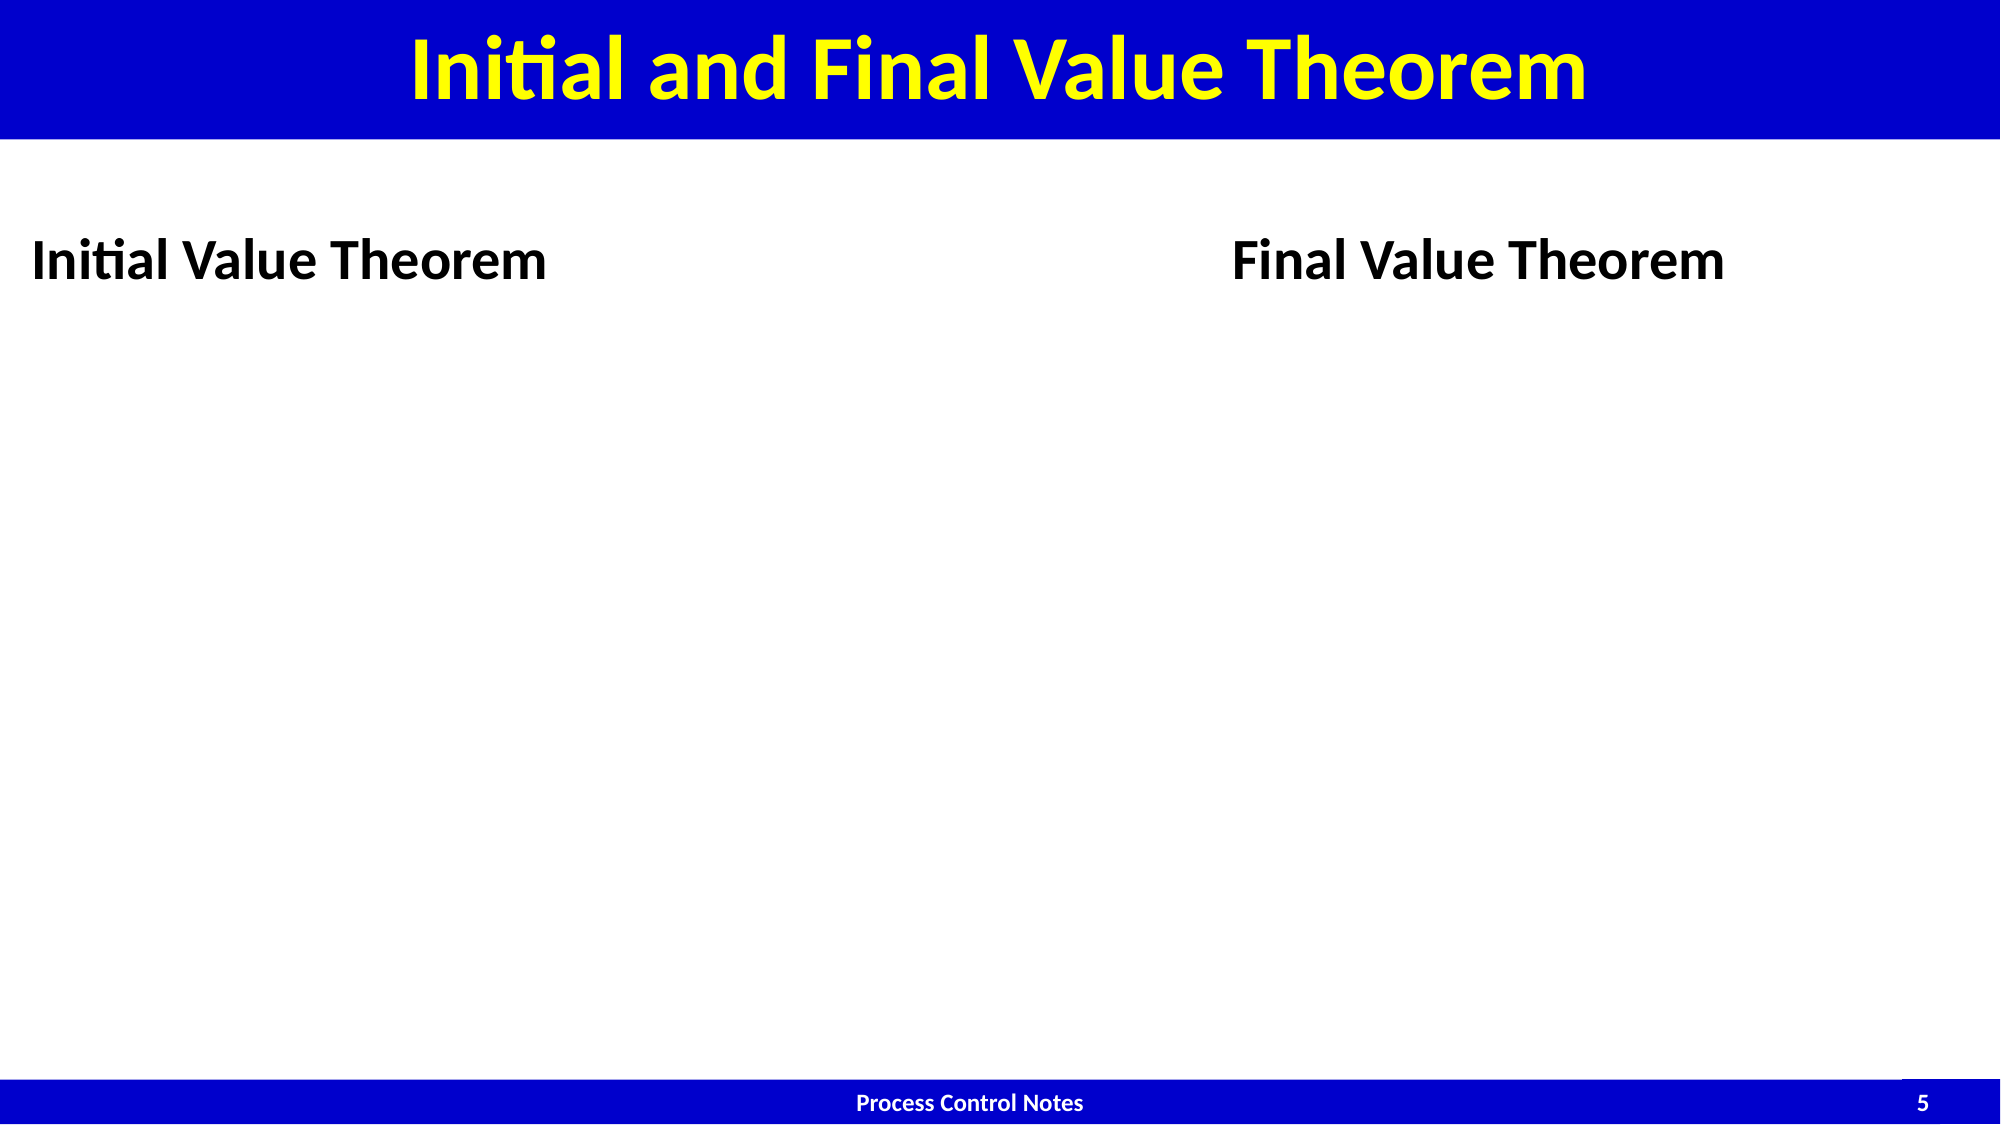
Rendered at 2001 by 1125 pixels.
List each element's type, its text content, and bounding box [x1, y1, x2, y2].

title Initial and Final Value Theorem [0, 0, 2000, 140]
